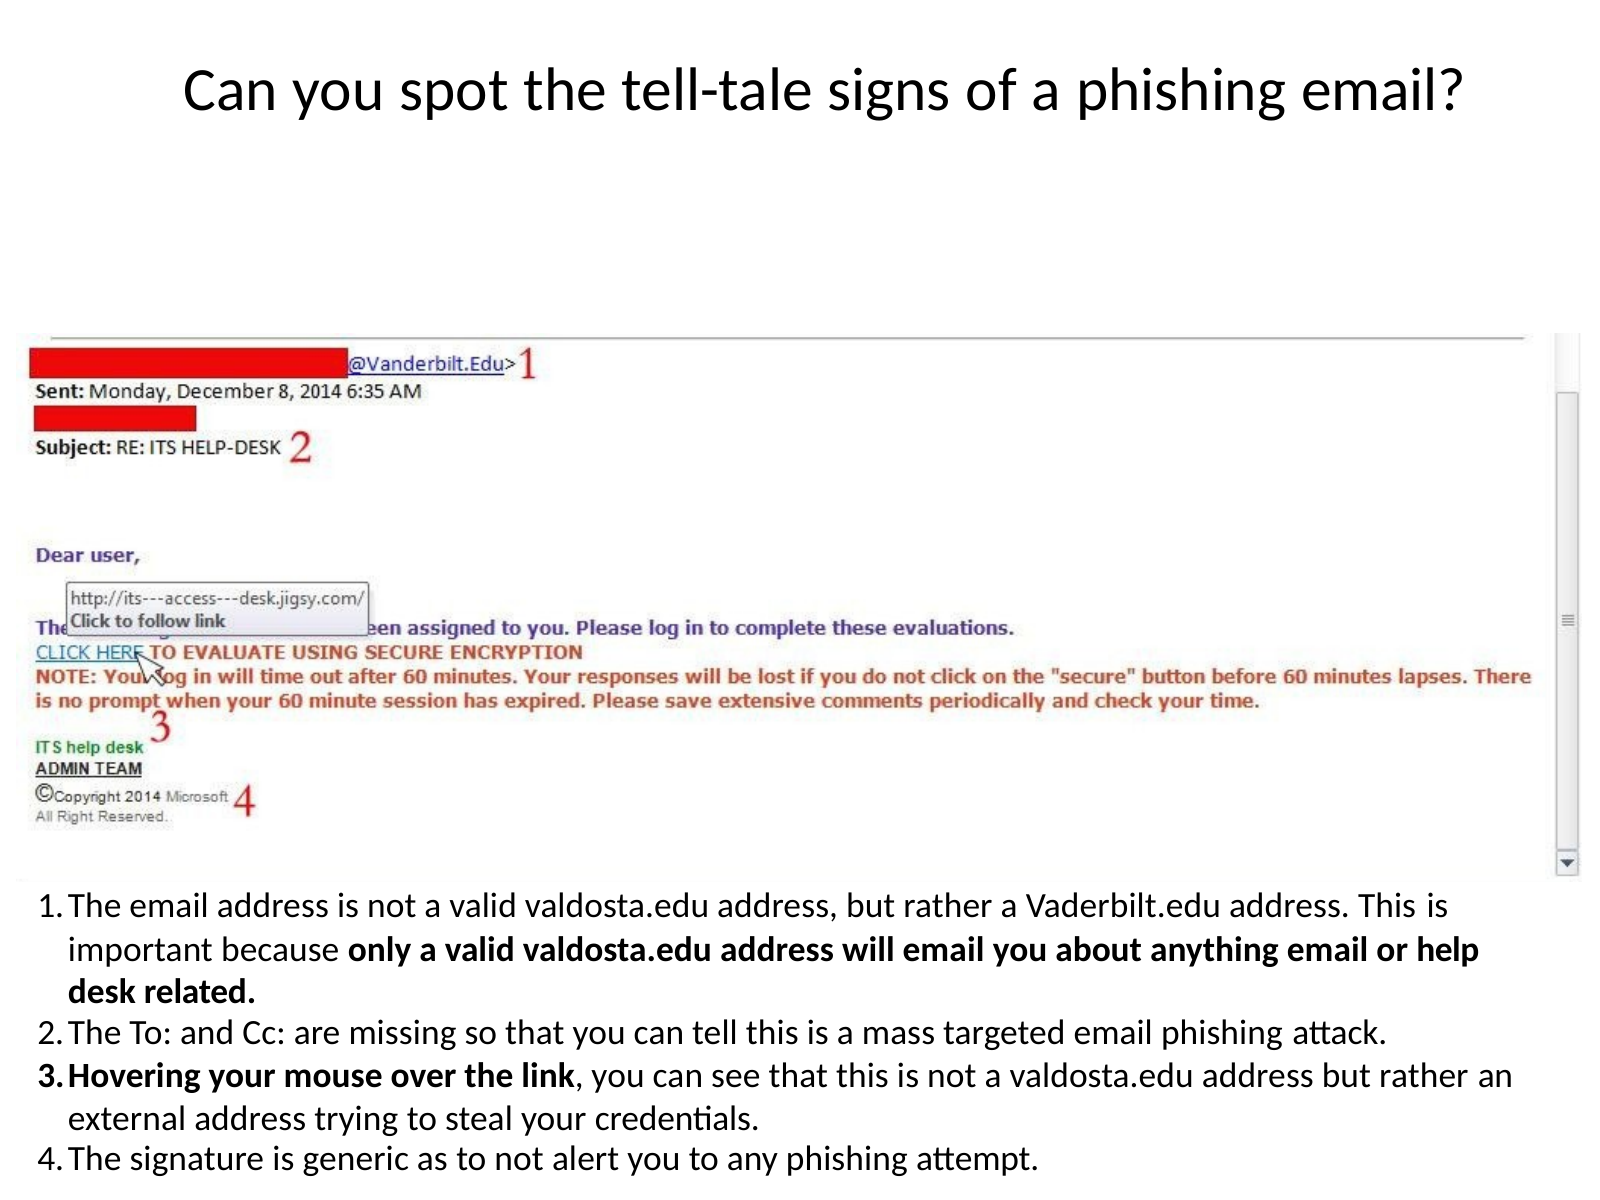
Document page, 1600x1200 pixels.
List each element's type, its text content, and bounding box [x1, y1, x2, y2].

title Can you spot the tell-tale signs of a phishing email? [71, 8, 1482, 250]
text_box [15, 333, 1588, 1200]
